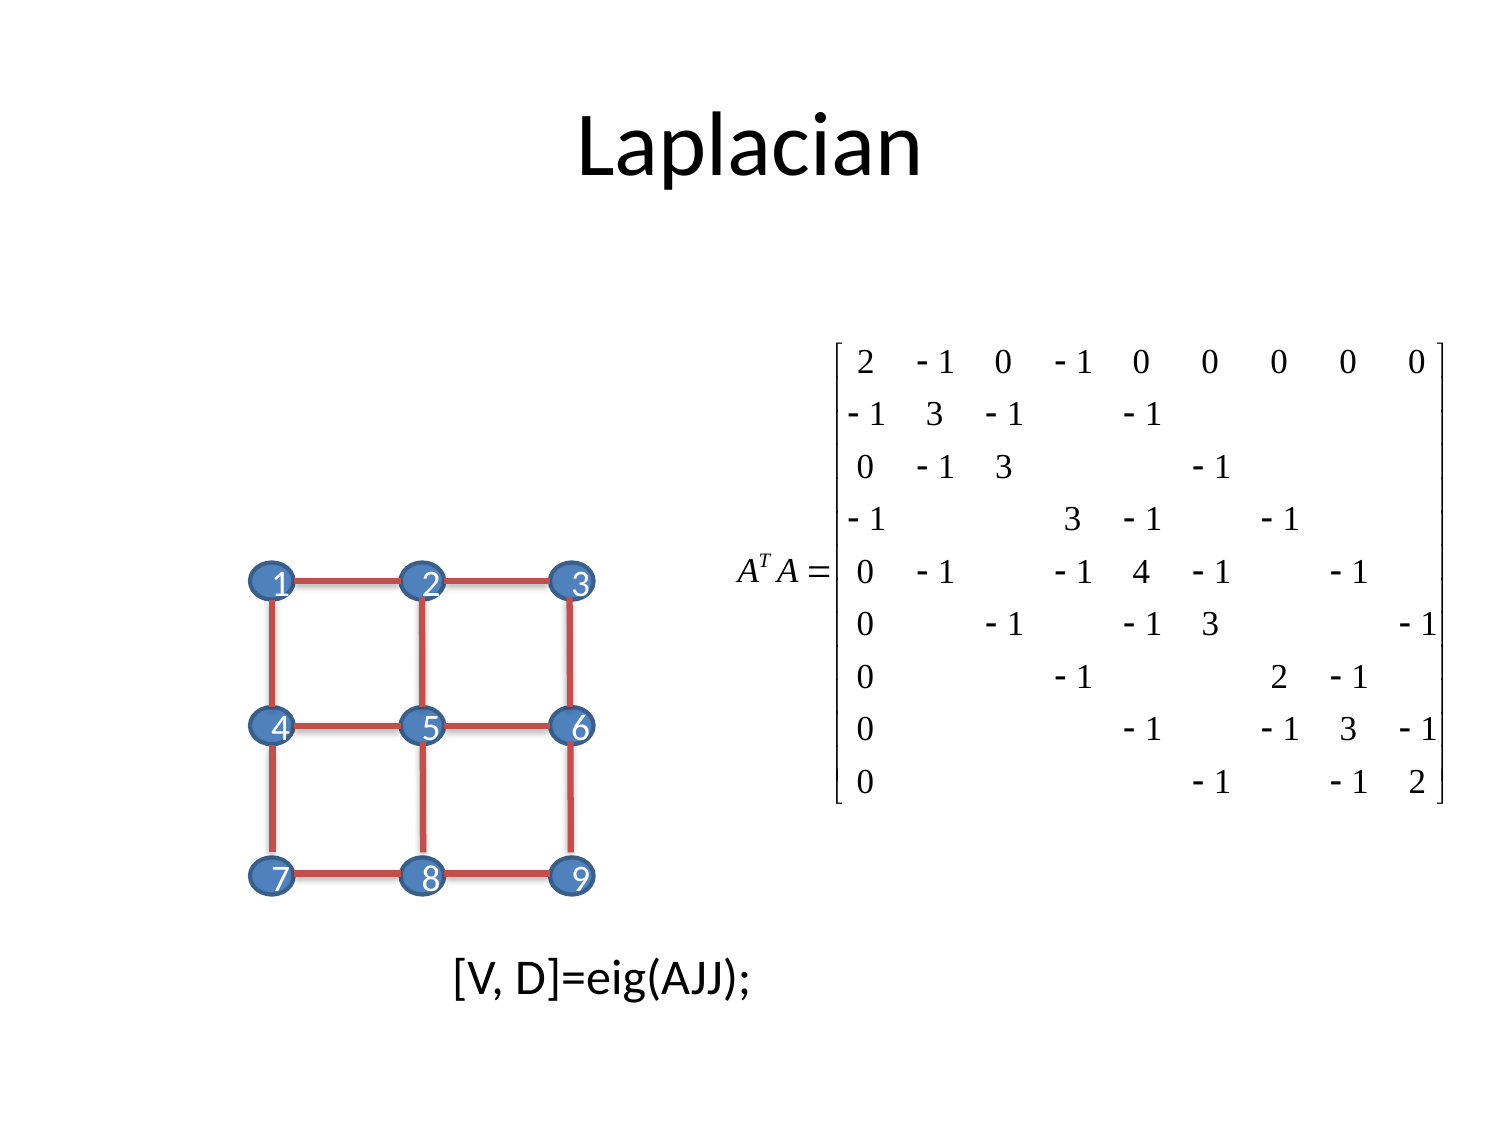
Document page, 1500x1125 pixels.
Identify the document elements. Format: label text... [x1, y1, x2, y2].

title Laplacian [75, 45, 1425, 233]
text_box [V, D]=eig(AJJ); [437, 937, 875, 1013]
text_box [729, 337, 1457, 811]
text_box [249, 562, 594, 895]
